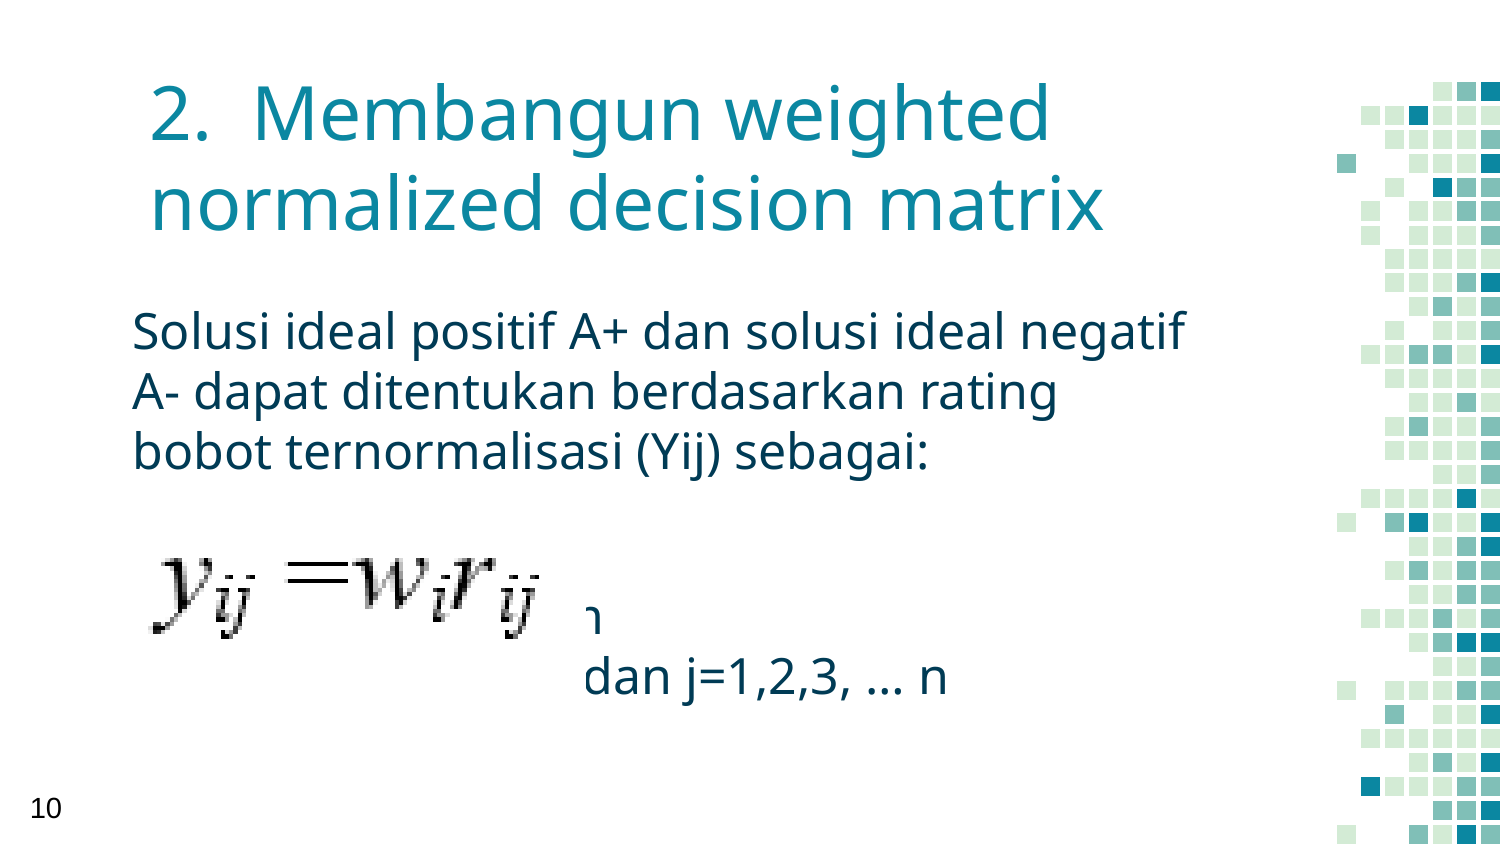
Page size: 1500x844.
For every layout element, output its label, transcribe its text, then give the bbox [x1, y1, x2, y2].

text_box <number> [14, 774, 105, 839]
text_box Solusi ideal positif A+ dan solusi ideal negatif A- dapat ditentukan berdasarkan rating bobot ternormalisasi (Yij) sebagai: dengan i=1,2,3, … m dan j=1,2,3, … n [117, 284, 1227, 773]
picture [132, 499, 586, 691]
text_box 2. Membangun weighted normalized decision matrix [135, 119, 1244, 261]
